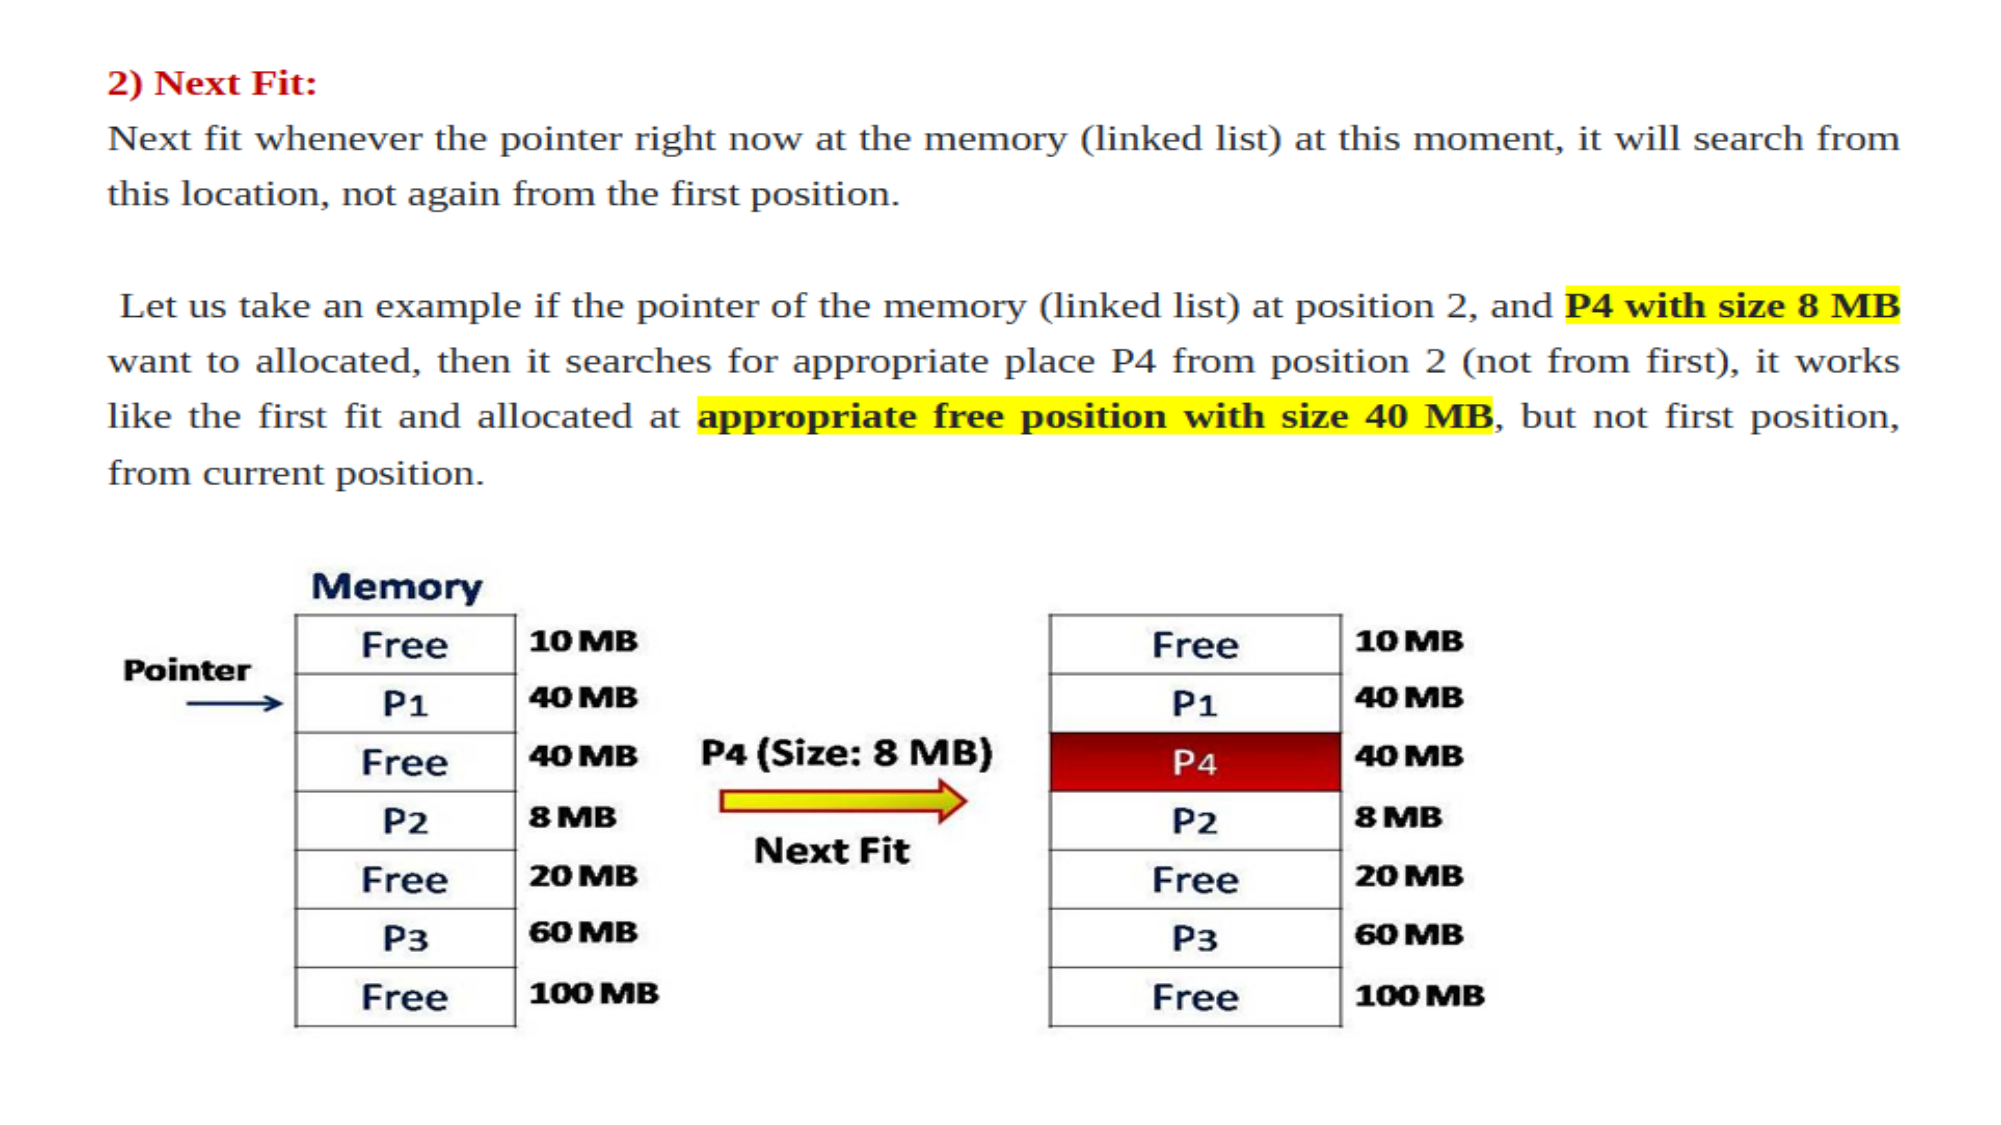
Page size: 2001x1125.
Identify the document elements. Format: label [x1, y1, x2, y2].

picture [89, 60, 1911, 1064]
